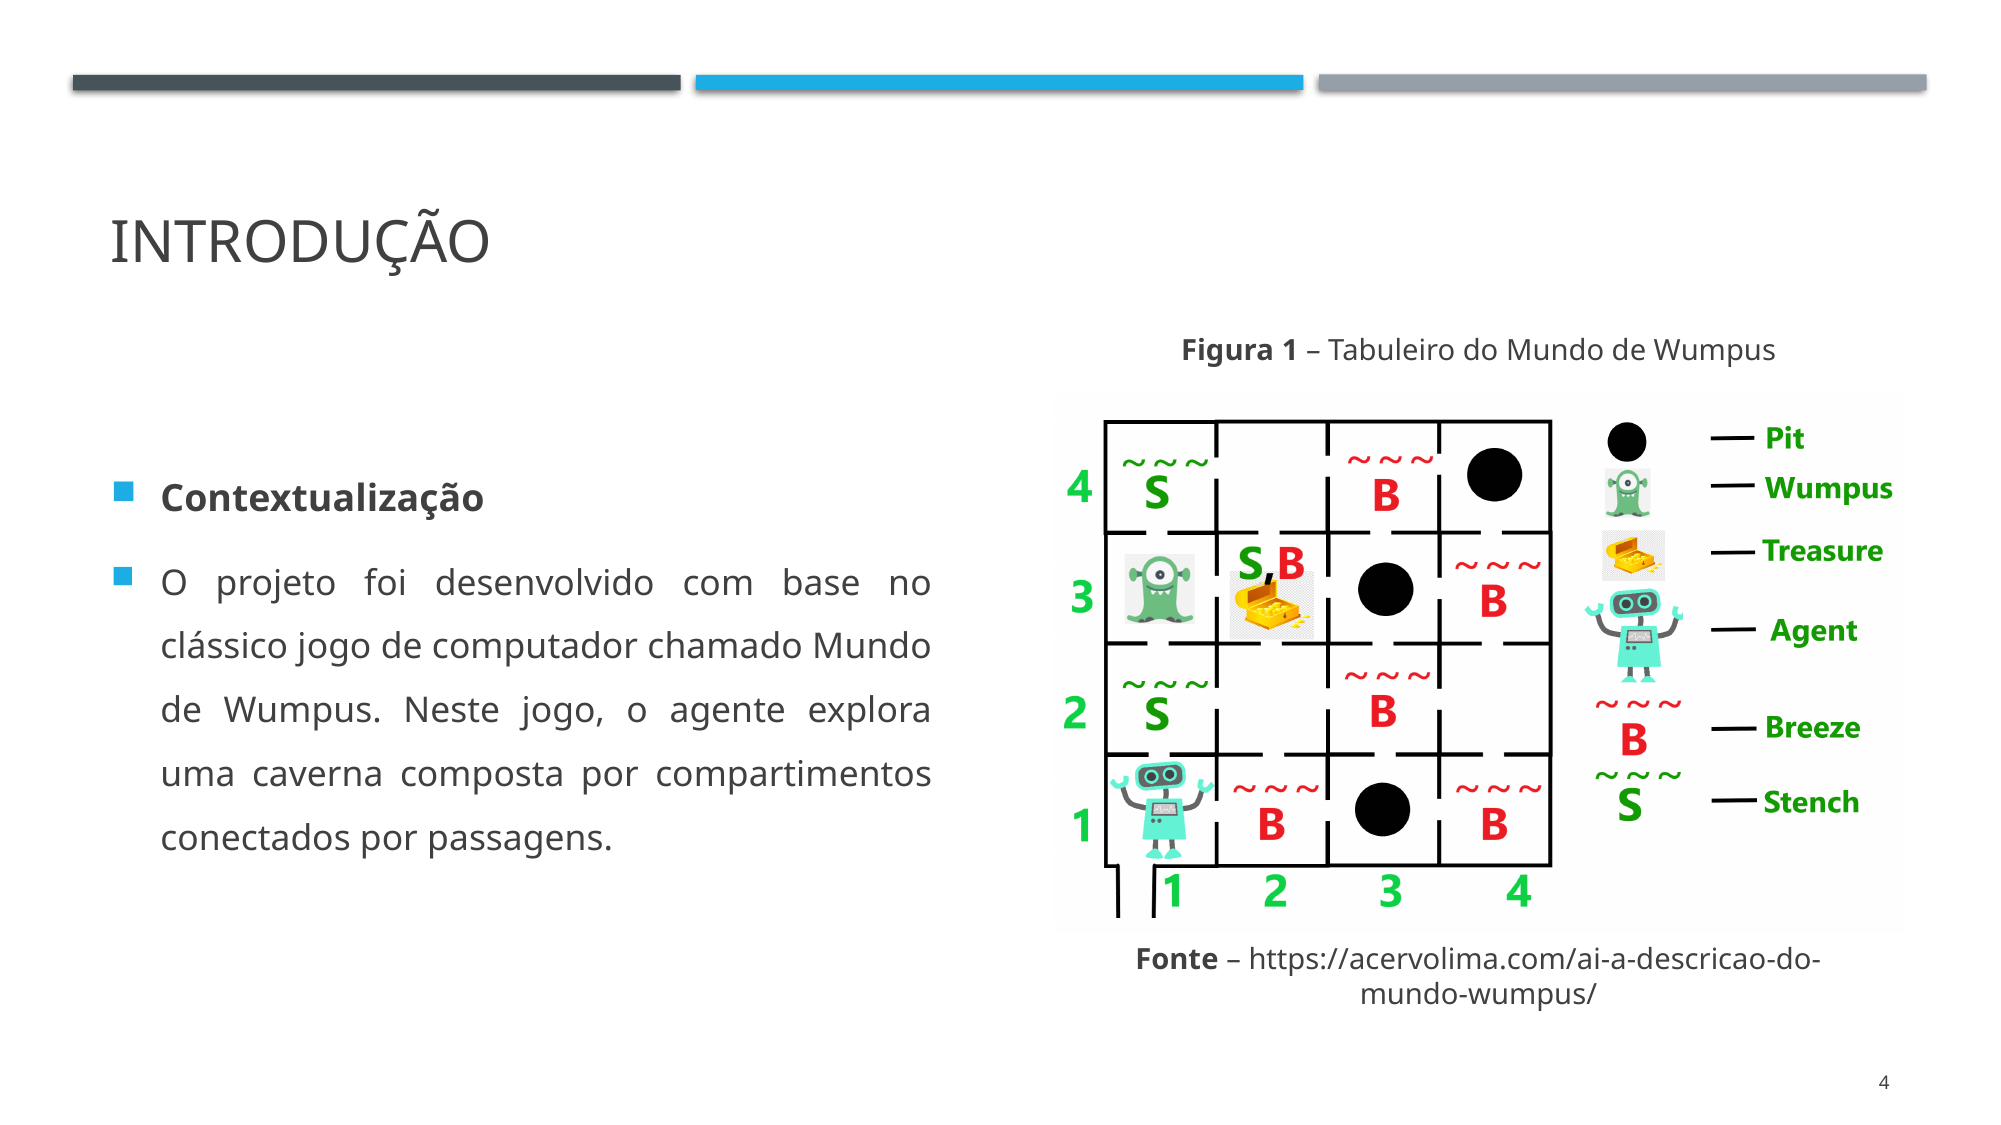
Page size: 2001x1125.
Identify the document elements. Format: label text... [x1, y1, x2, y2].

title INTRODUÇÃO [95, 119, 1905, 282]
slide_number 4 [1732, 1053, 1905, 1114]
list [1052, 393, 1906, 934]
text_box Figura 1 – Tabuleiro do Mundo de Wumpus [1166, 323, 1791, 374]
list Contextualização O projeto foi desenvolvido com base no clássico jogo de computador chamado Mundo de Wumpus. Neste jogo, o agente explora uma caverna composta por compartimentos conectados por passagens. [95, 365, 948, 962]
text_box Fonte – https://acervolima.com/ai-a-descricao-do-mundo-wumpus/ [1076, 944, 1881, 1018]
